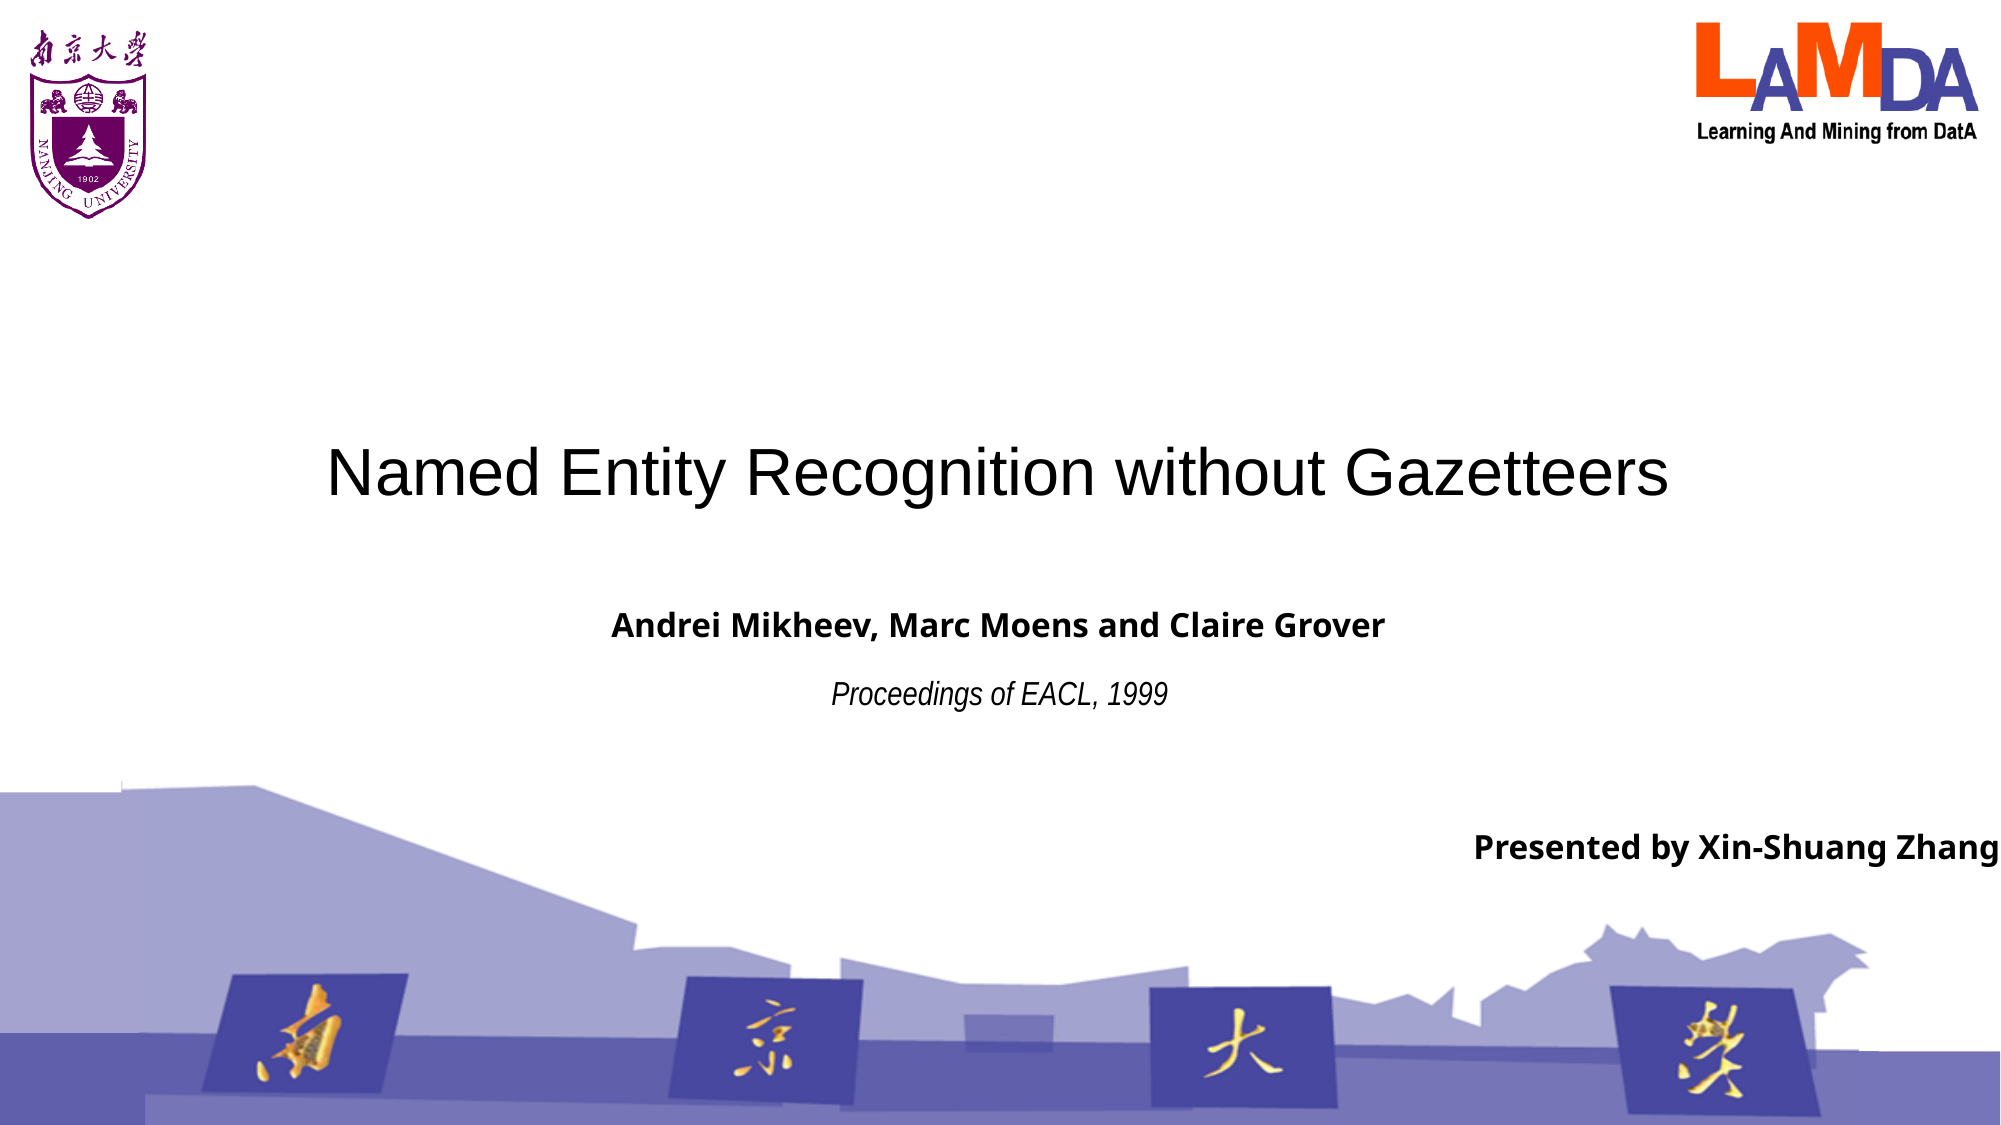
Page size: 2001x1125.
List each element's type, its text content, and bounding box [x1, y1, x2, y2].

picture [121, 781, 1879, 1125]
picture [1696, 22, 1979, 144]
title Named Entity Recognition without Gazetteers [249, 124, 1750, 517]
text_box Presented by Xin-Shuang Zhang [1458, 818, 2000, 874]
subtitle Proceedings of EACL, 1999 [437, 669, 1563, 785]
picture [30, 30, 146, 68]
text_box Andrei Mikheev, Marc Moens and Claire Grover [498, 596, 1501, 652]
picture [30, 73, 146, 219]
